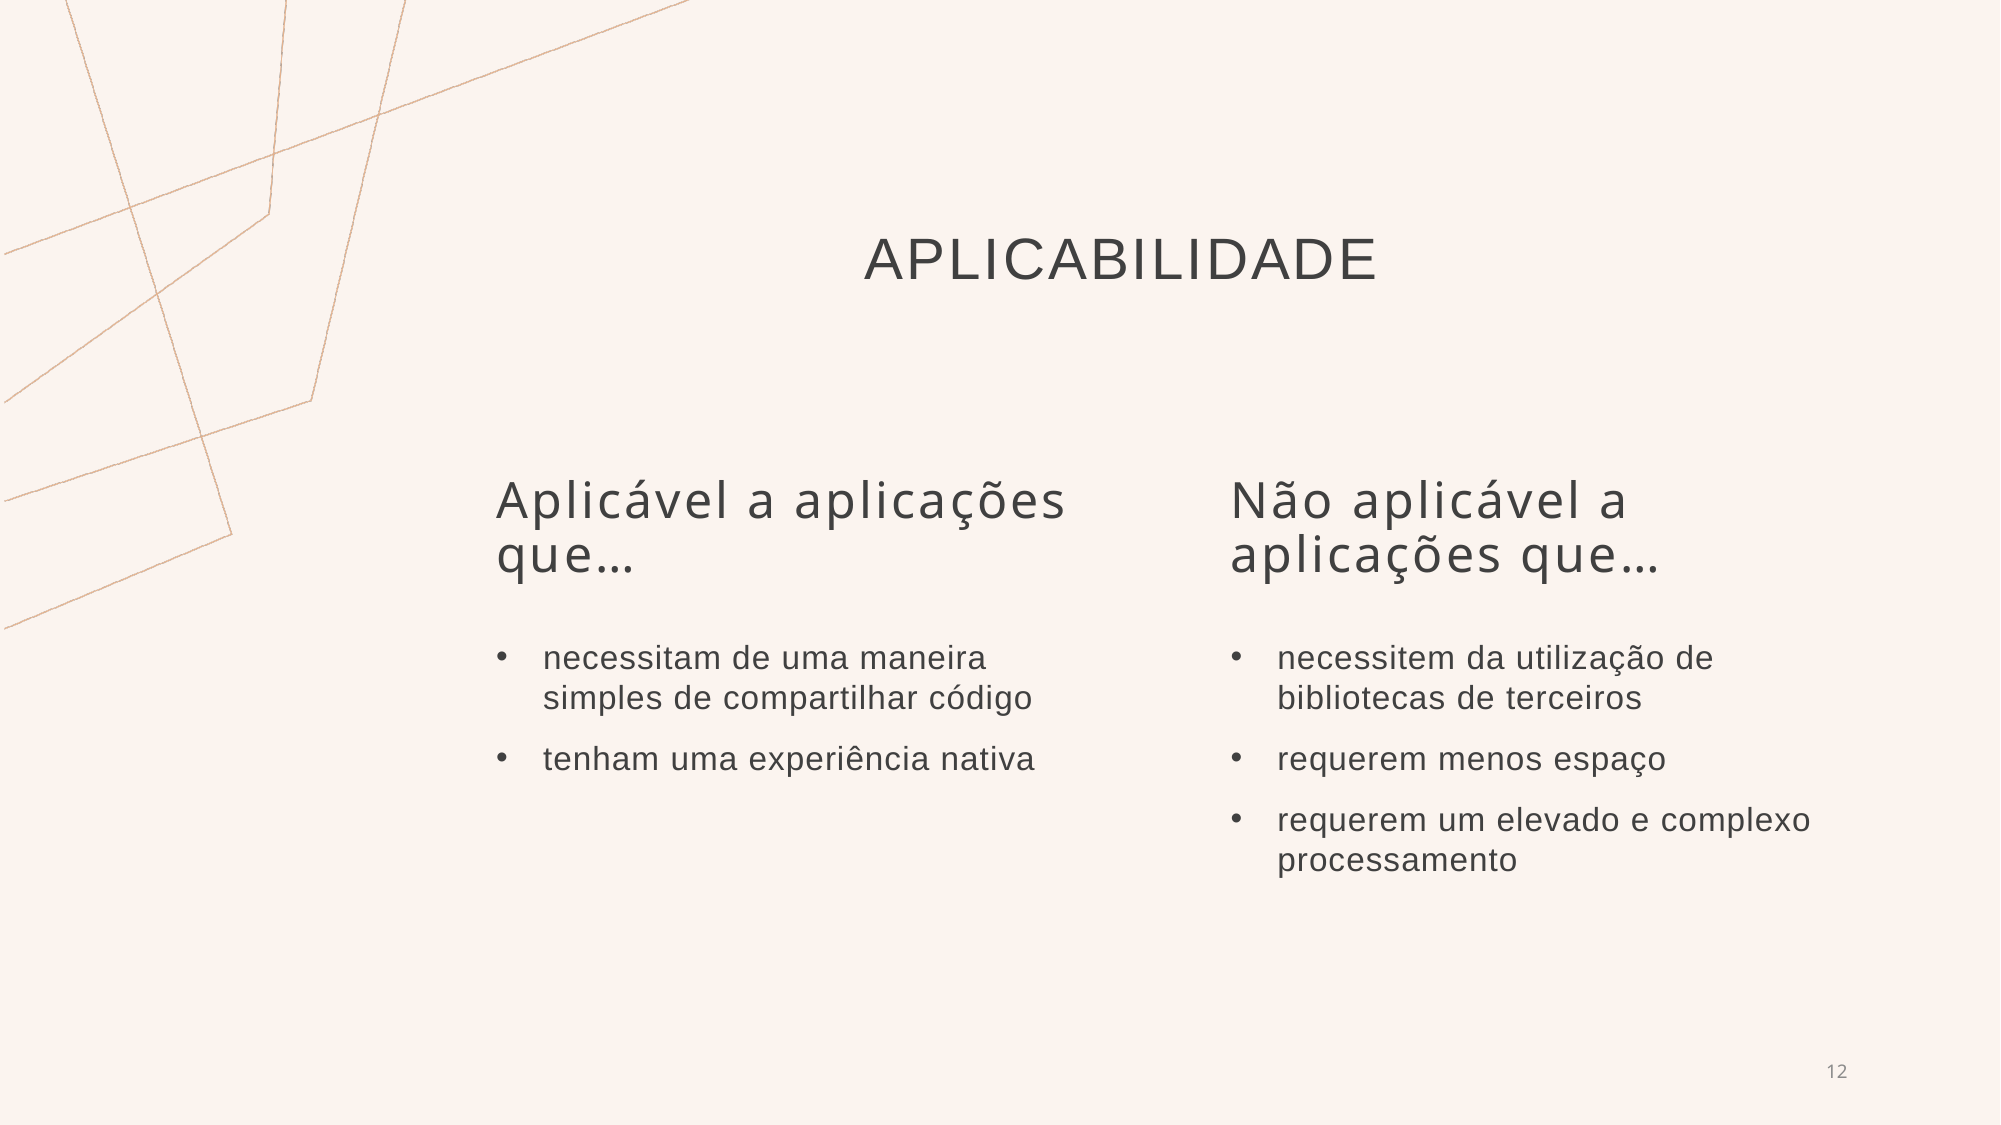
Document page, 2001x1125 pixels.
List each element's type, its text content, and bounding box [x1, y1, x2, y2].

list necessitam de uma maneira simples de compartilhar código tenham uma experiência nativa [481, 629, 1125, 957]
picture [4, 0, 721, 642]
list Não aplicável a aplicações que… [1215, 455, 1863, 591]
title Aplicabilidade [849, 152, 1401, 370]
slide_number 12 [1412, 1042, 1863, 1103]
list necessitem da utilização de bibliotecas de terceiros requerem menos espaço requerem um elevado e complexo processamento [1215, 629, 1863, 957]
list Aplicável a aplicações que… [481, 455, 1125, 591]
